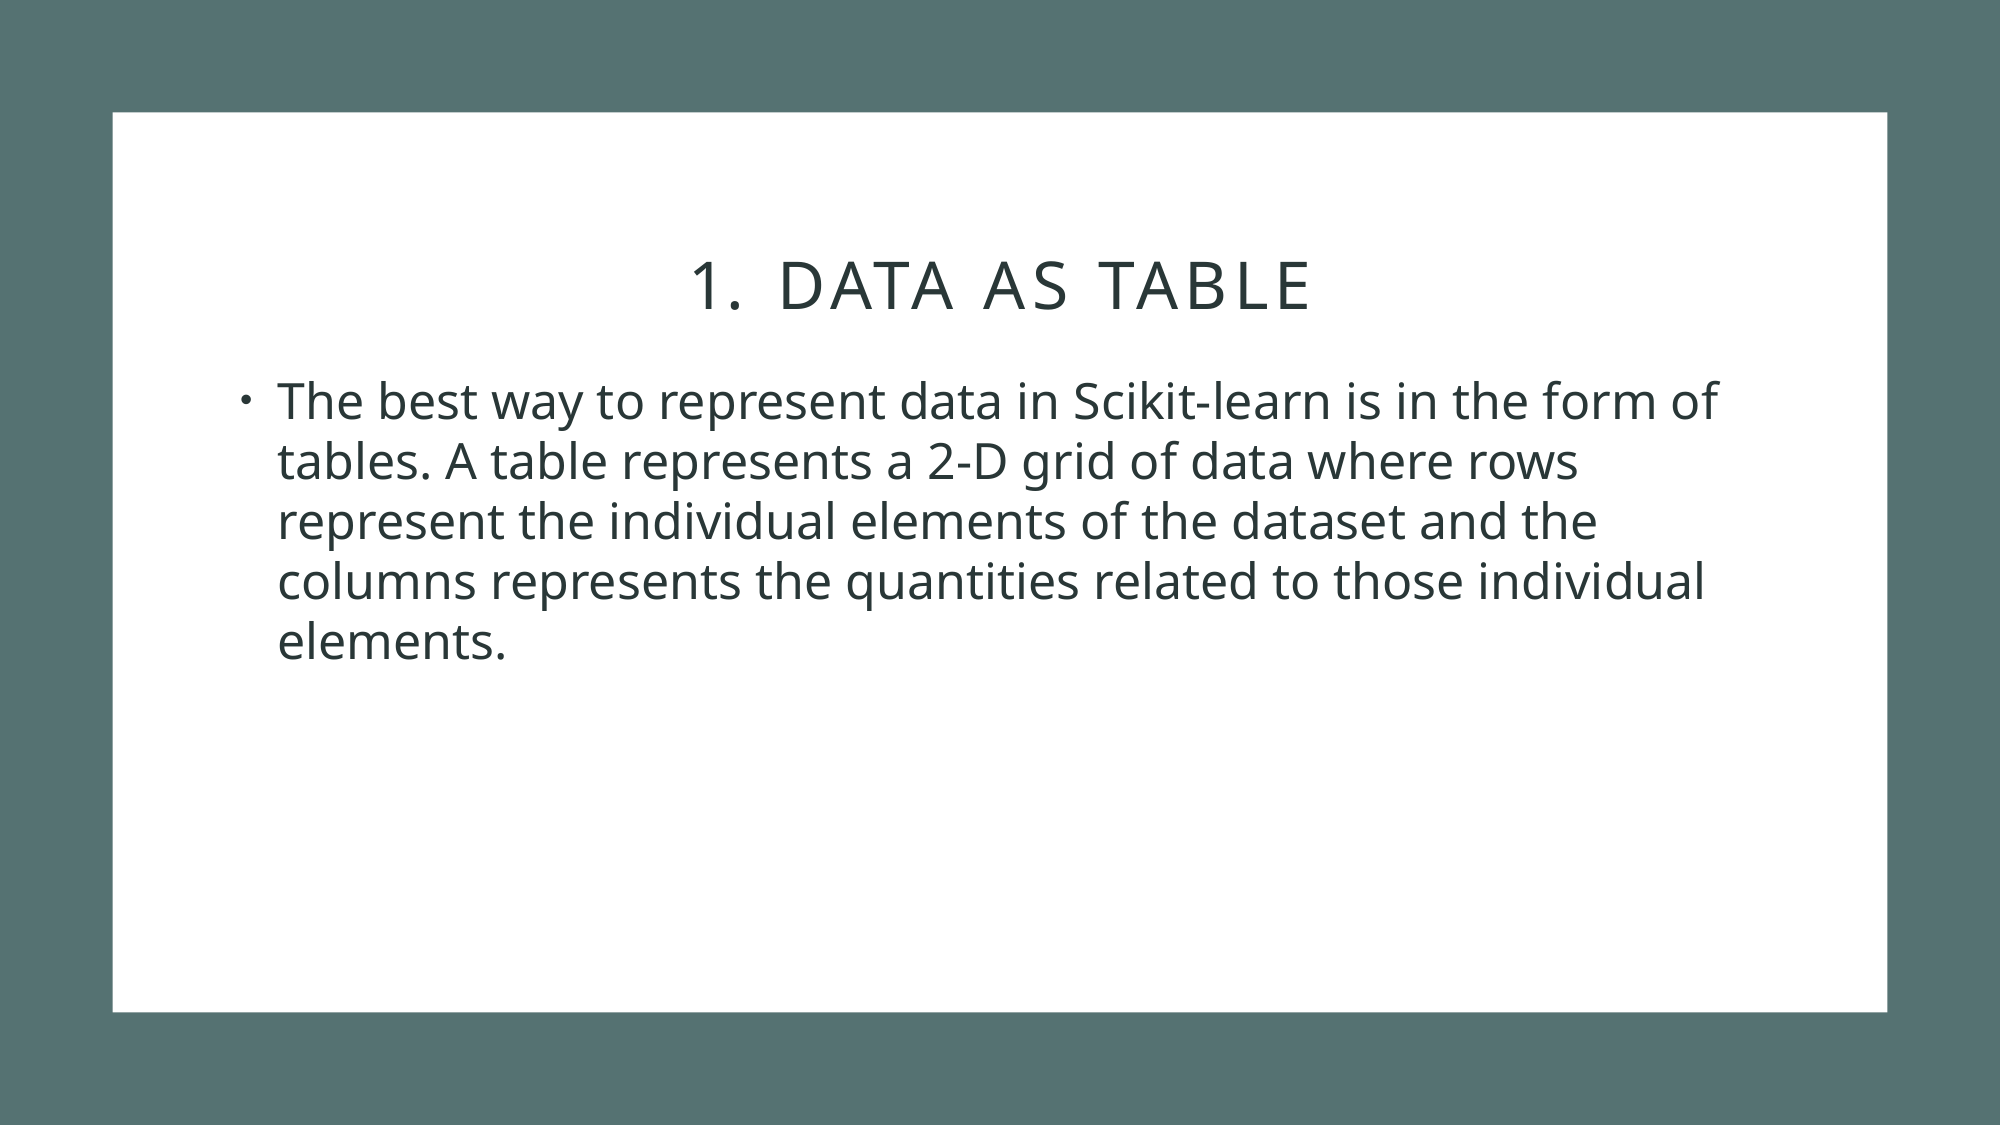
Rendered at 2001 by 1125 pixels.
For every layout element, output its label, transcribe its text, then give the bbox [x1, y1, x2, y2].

text_box [0, 0, 2000, 1125]
list The best way to represent data in Scikit-learn is in the form of tables. A table represents a 2-D grid of data where rows represent the individual elements of the dataset and the columns represents the quantities related to those individual elements. [225, 361, 1782, 943]
title Data as table [225, 165, 1782, 332]
text_box [111, 111, 1888, 1013]
